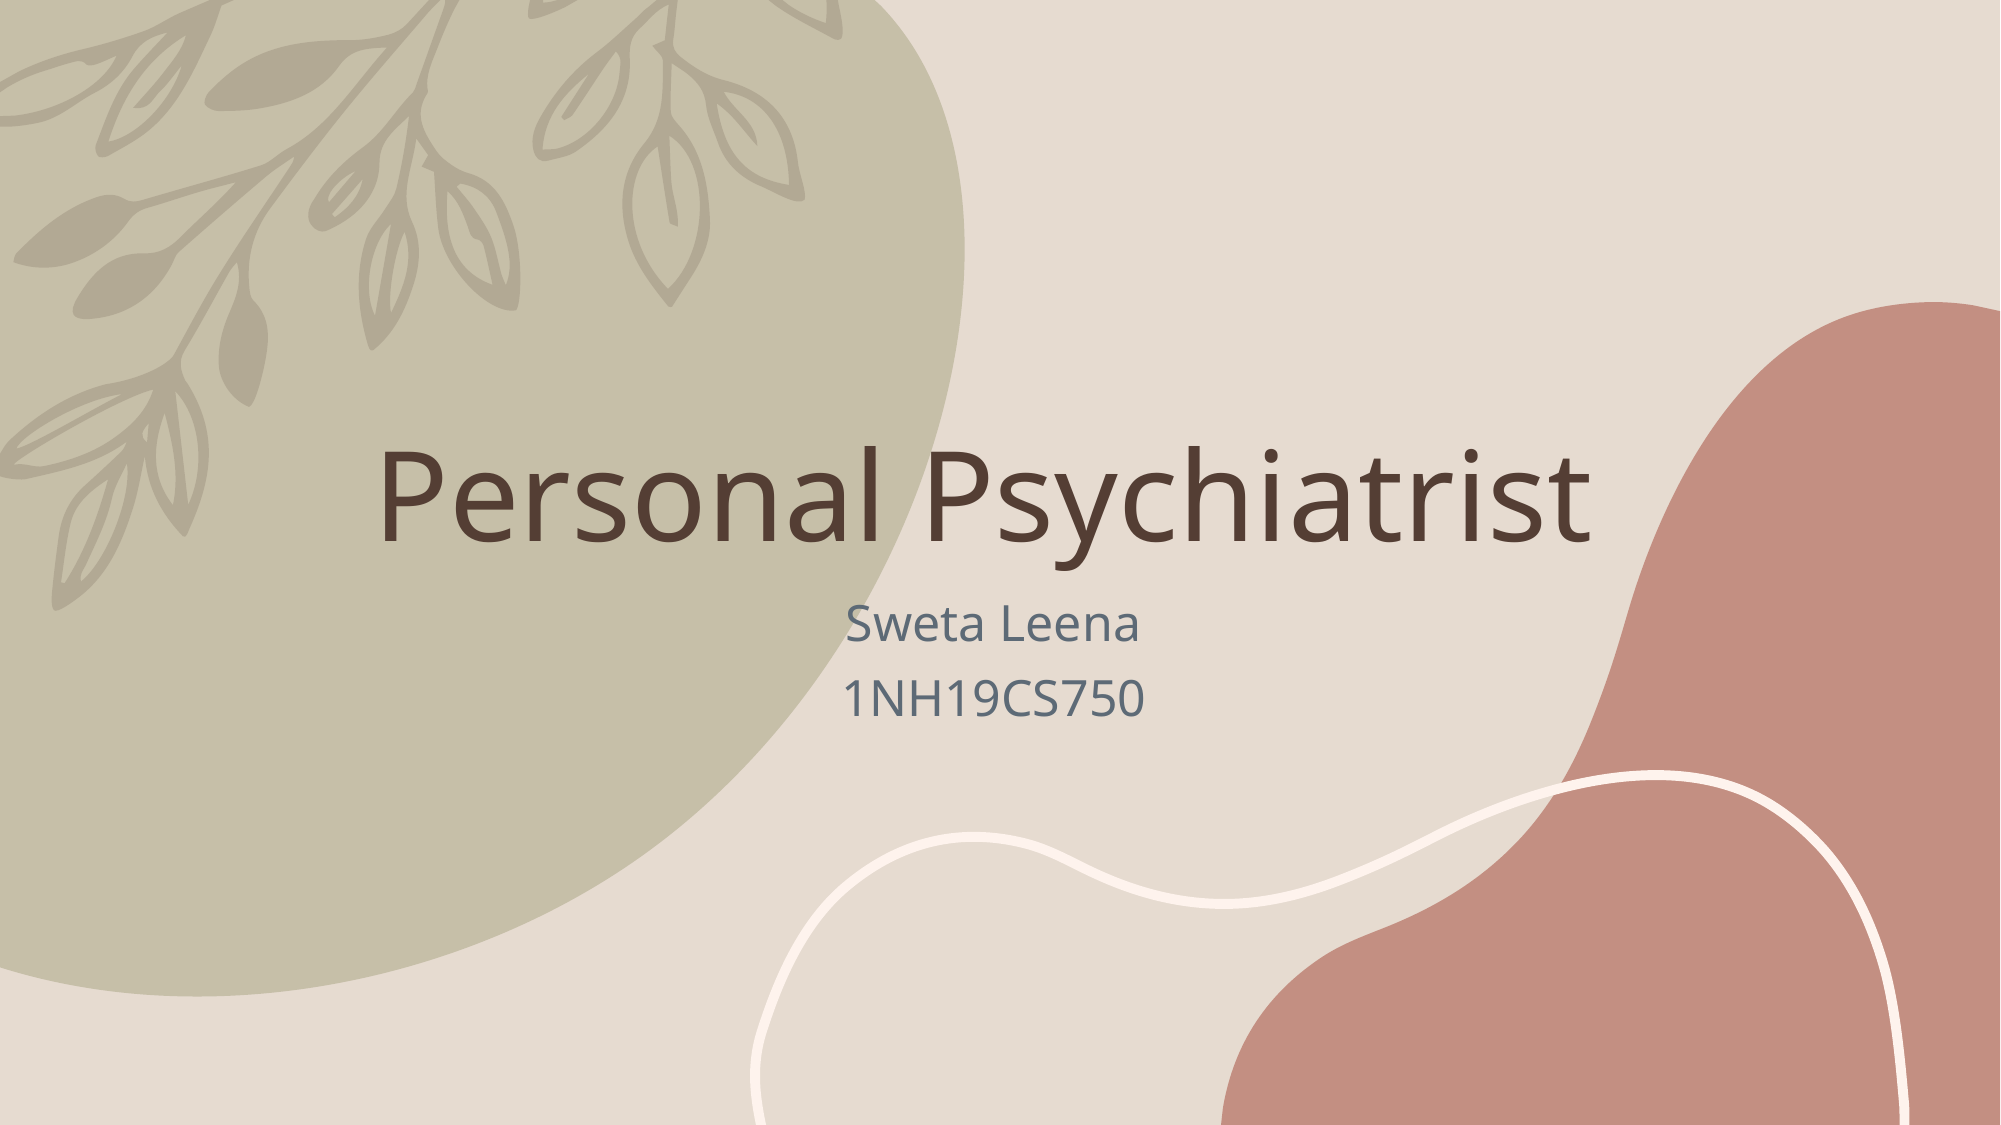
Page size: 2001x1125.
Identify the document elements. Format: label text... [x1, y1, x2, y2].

title Personal Psychiatrist [249, 184, 1750, 576]
subtitle Sweta Leena 1NH19CS750 [249, 590, 1750, 863]
